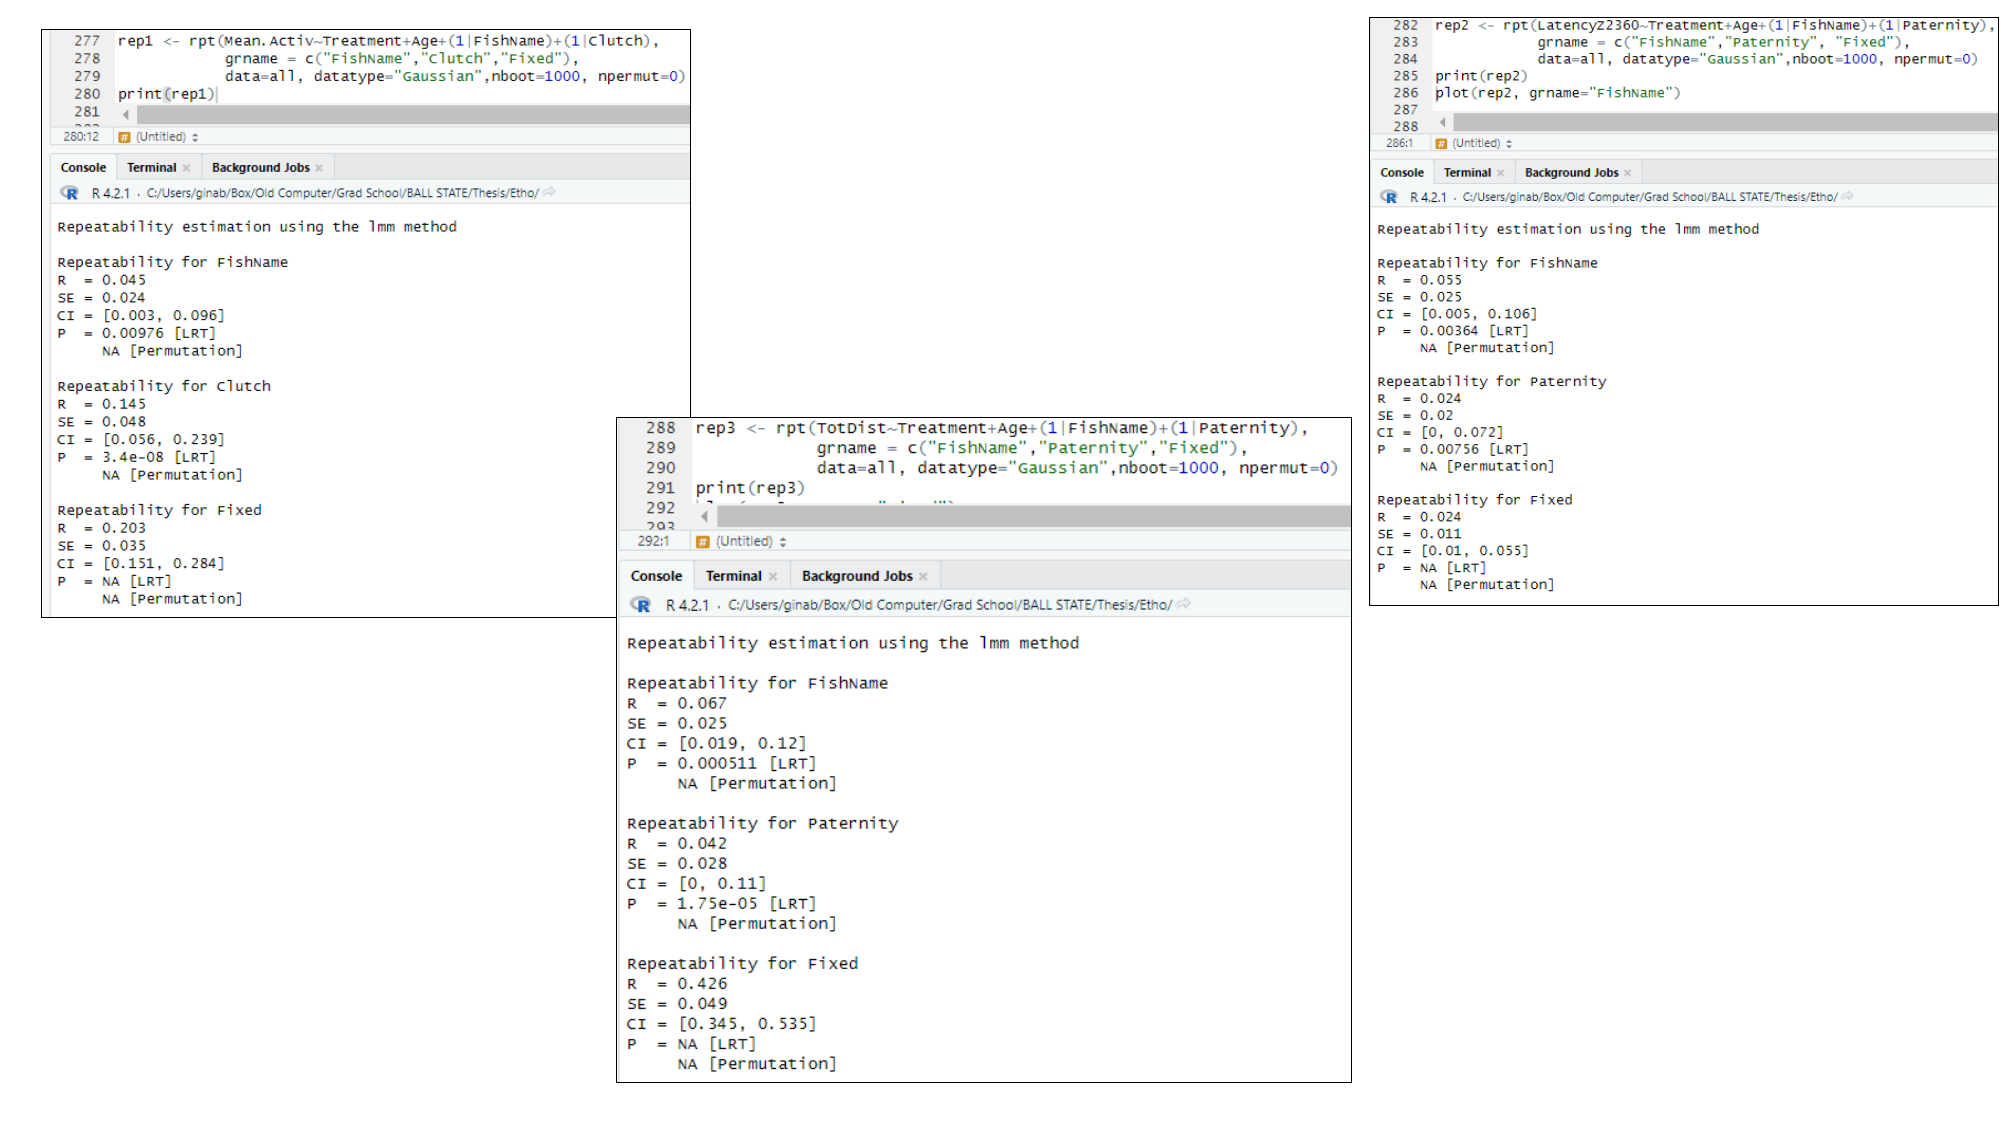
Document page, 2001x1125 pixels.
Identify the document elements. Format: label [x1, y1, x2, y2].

picture [41, 29, 1352, 1083]
picture [1369, 17, 1999, 606]
